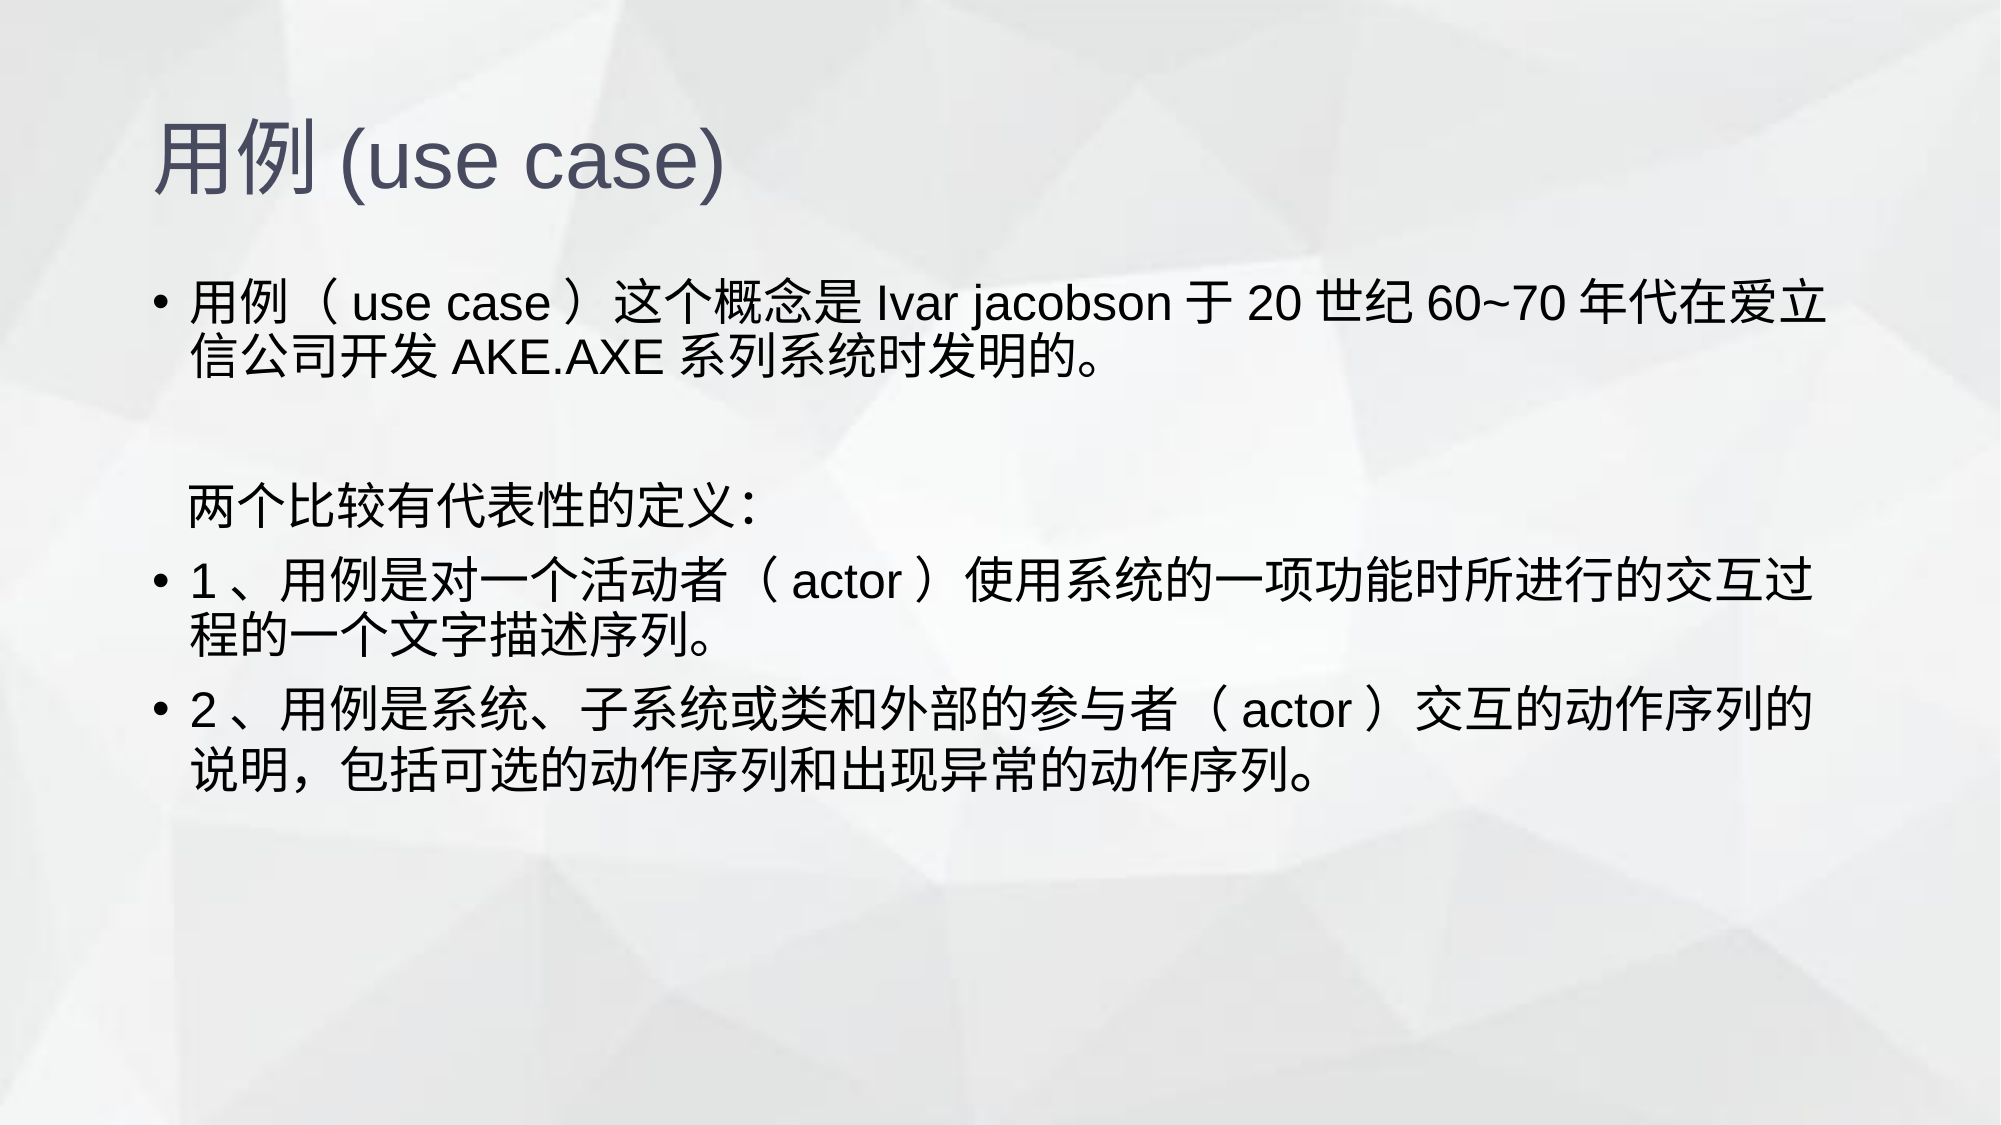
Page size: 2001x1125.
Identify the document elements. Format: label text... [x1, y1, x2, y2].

text_box 用例(use case) [137, 52, 1863, 270]
picture [0, 0, 2001, 1125]
text_box 用例（use case）这个概念是Ivar jacobson于20世纪60~70年代在爱立信公司开发AKE.AXE系列系统时发明的。 两个比较有代表性的定义： 1、用例是对一个活动者（actor）使用系统的一项功能时所进行的交互过程的一个文字描述序列。 2、用例是系统、子系统或类和外部的参与者（actor）交互的动作序列的说明，包括可选的动作序列和出现异常的动作序列。 [137, 270, 1863, 984]
